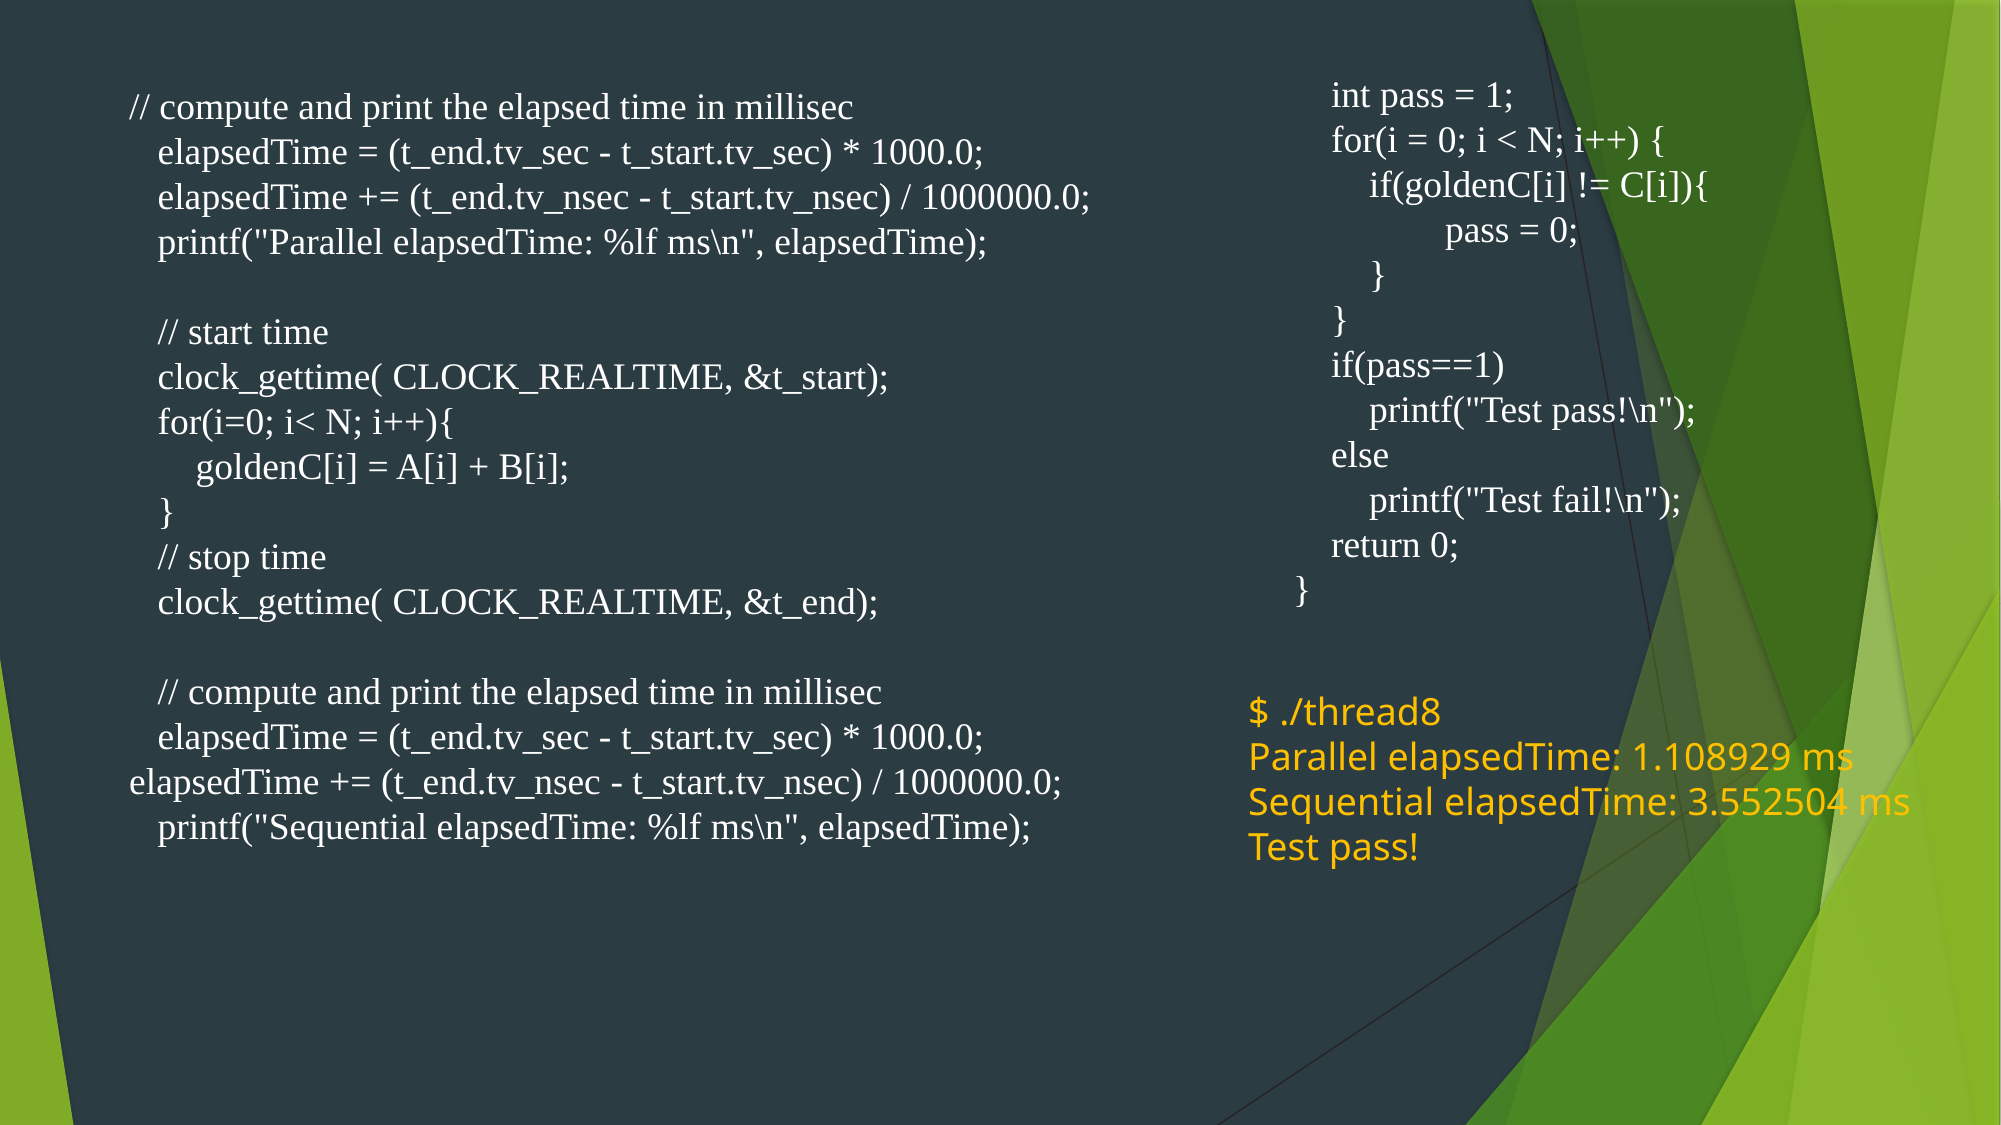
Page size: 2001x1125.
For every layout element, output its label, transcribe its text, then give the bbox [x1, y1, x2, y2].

text_box // compute and print the elapsed time in millisec elapsedTime = (t_end.tv_sec - t_start.tv_sec) * 1000.0; elapsedTime += (t_end.tv_nsec - t_start.tv_nsec) / 1000000.0; printf("Parallel elapsedTime: %lf ms\n", elapsedTime); // start time clock_gettime( CLOCK_REALTIME, &t_start); for(i=0; i< N; i++){ goldenC[i] = A[i] + B[i]; } // stop time clock_gettime( CLOCK_REALTIME, &t_end); // compute and print the elapsed time in millisec elapsedTime = (t_end.tv_sec - t_start.tv_sec) * 1000.0; elapsedTime += (t_end.tv_nsec - t_start.tv_nsec) / 1000000.0; printf("Sequential elapsedTime: %lf ms\n", elapsedTime); [104, 74, 1774, 900]
text_box int pass = 1; for(i = 0; i < N; i++) { if(goldenC[i] != C[i]){ pass = 0; } } if(pass==1) printf("Test pass!\n"); else printf("Test fail!\n"); return 0; } [1278, 17, 1962, 618]
text_box $ ./thread8 Parallel elapsedTime: 1.108929 ms Sequential elapsedTime: 3.552504 ms Test pass! [1233, 680, 1962, 876]
